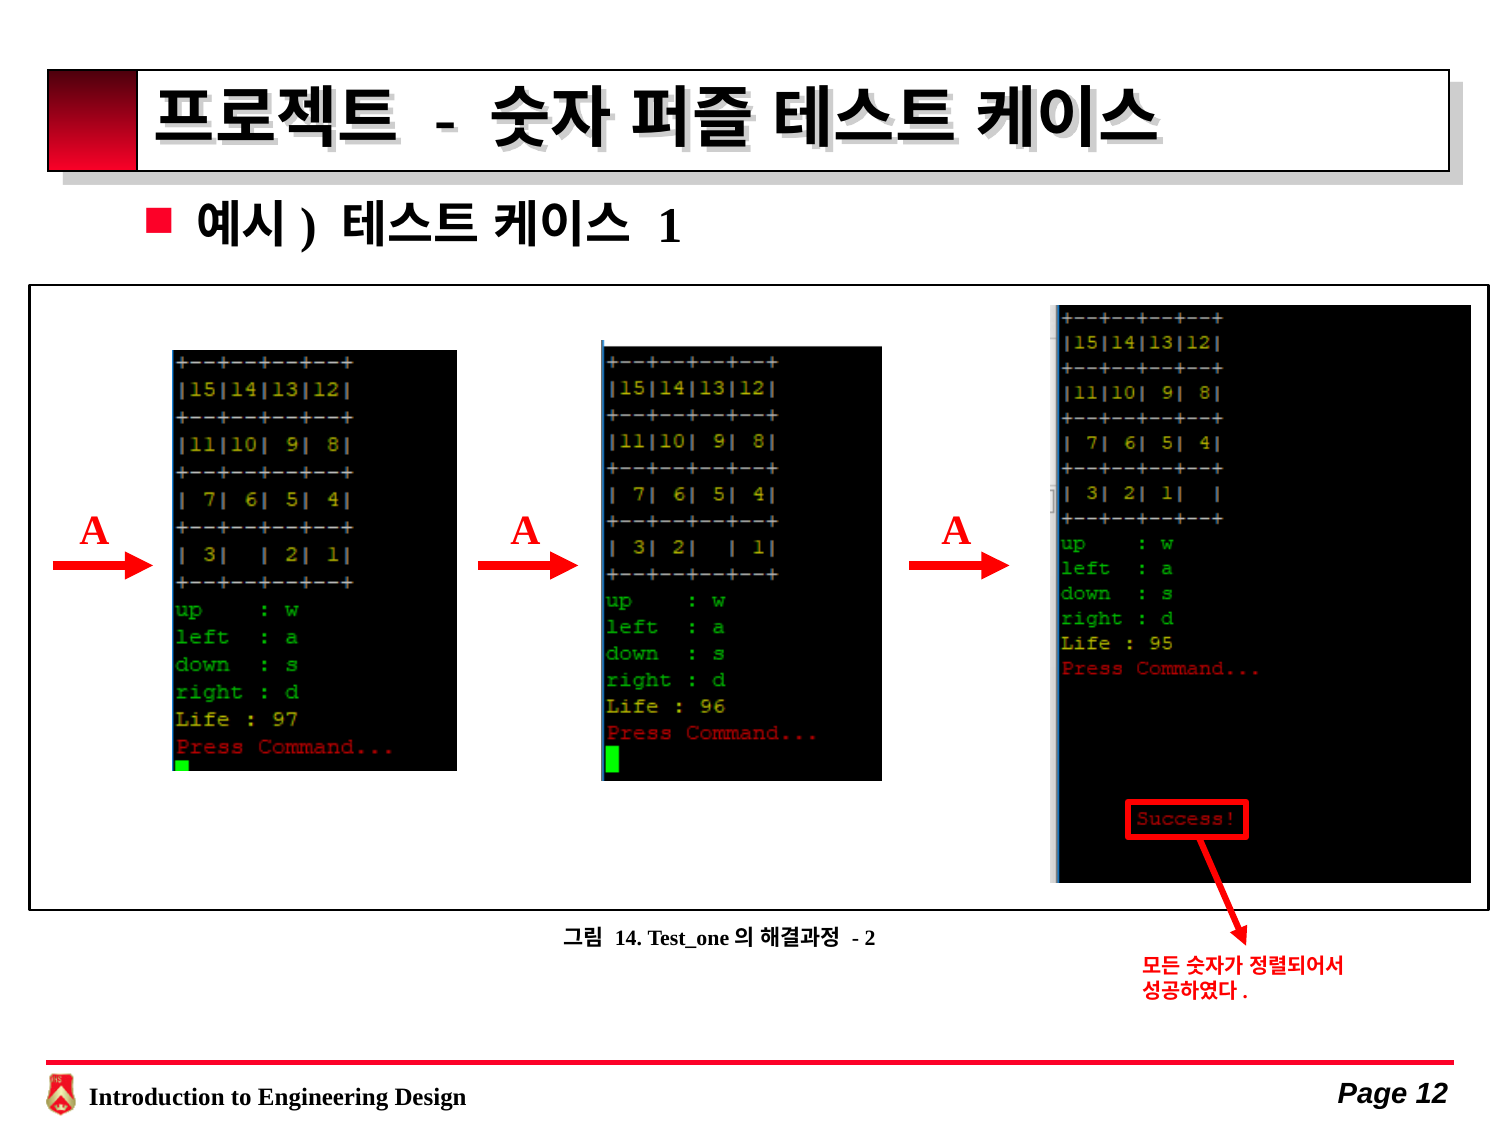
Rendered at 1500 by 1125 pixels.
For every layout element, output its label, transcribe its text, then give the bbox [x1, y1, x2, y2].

text_box A [495, 495, 596, 560]
text_box 모든 숫자가 정렬되어서 성공하였다. [1127, 945, 1376, 1011]
picture [171, 350, 457, 771]
text_box [29, 285, 134, 911]
picture [44, 1068, 80, 1119]
text_box A [64, 495, 166, 560]
slide_number Page 11 [1301, 1066, 1464, 1117]
picture [1049, 305, 1471, 883]
picture [601, 340, 883, 782]
title 프로젝트 - 숫자 퍼즐 테스트 케이스 [138, 65, 1455, 179]
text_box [1198, 836, 1247, 946]
list 예시) 테스트 케이스 1 [134, 184, 1450, 1047]
text_box [1450, 285, 1489, 911]
text_box A [926, 495, 1033, 560]
